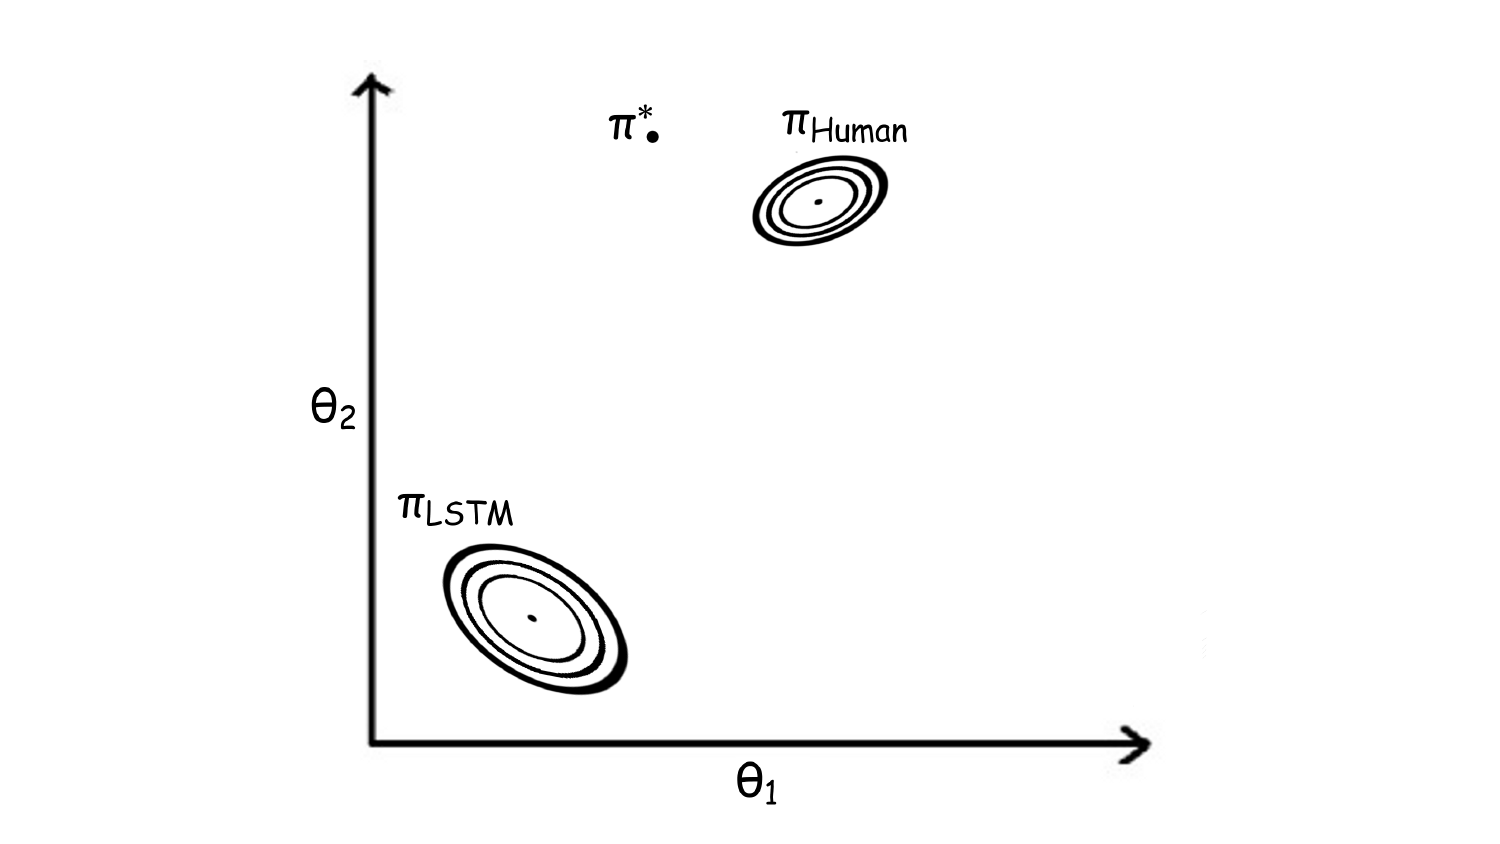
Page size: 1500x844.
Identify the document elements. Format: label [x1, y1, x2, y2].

picture [288, 24, 1211, 819]
